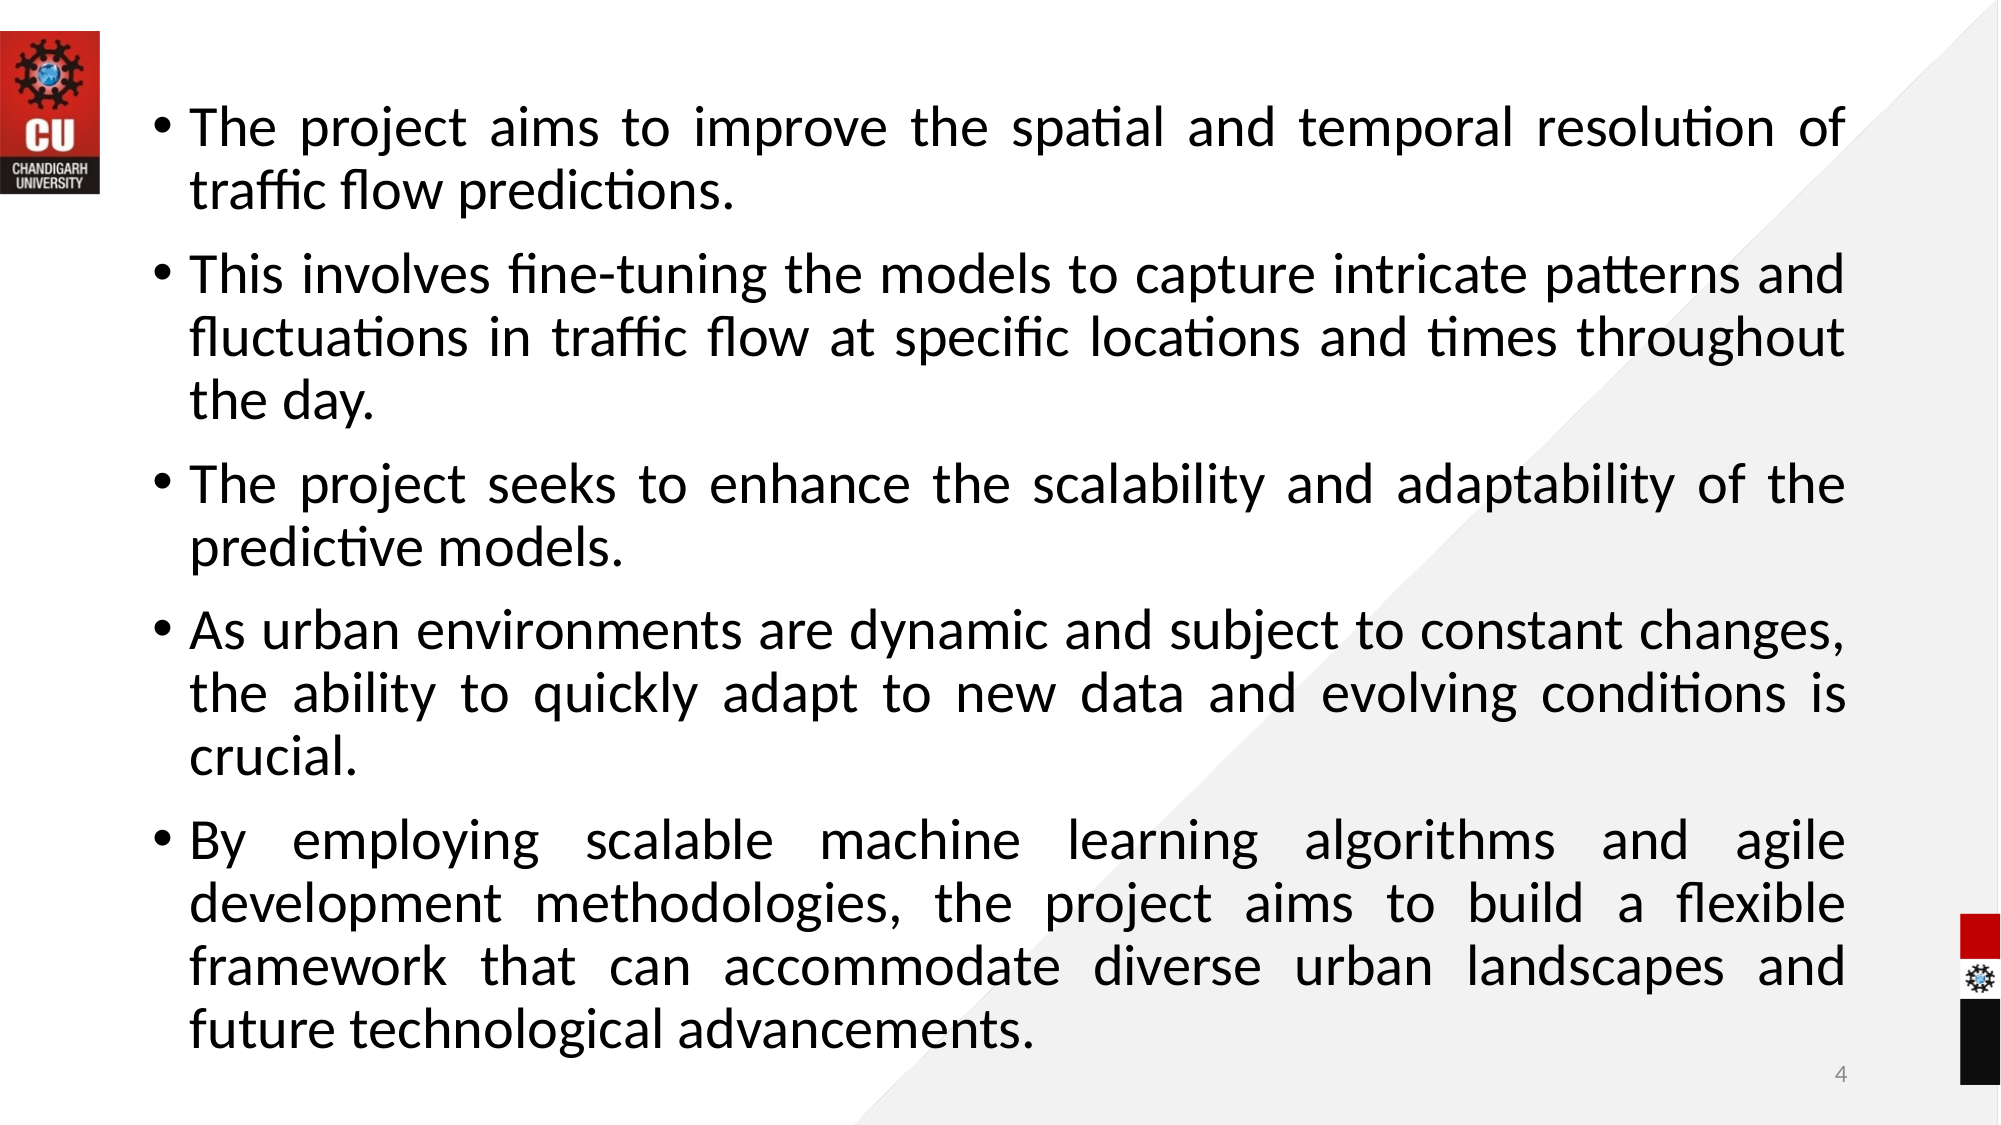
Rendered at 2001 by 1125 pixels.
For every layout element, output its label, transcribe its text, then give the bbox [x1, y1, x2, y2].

slide_number 4 [1412, 1042, 1863, 1103]
list The project aims to improve the spatial and temporal resolution of traffic flow predictions. This involves fine-tuning the models to capture intricate patterns and fluctuations in traffic flow at specific locations and times throughout the day. The project seeks to enhance the scalability and adaptability of the predictive models. As urban environments are dynamic and subject to constant changes, the ability to quickly adapt to new data and evolving conditions is crucial. By employing scalable machine learning algorithms and agile development methodologies, the project aims to build a flexible framework that can accommodate diverse urban landscapes and future technological advancements. [137, 88, 1863, 1103]
picture [0, 0, 2001, 1125]
